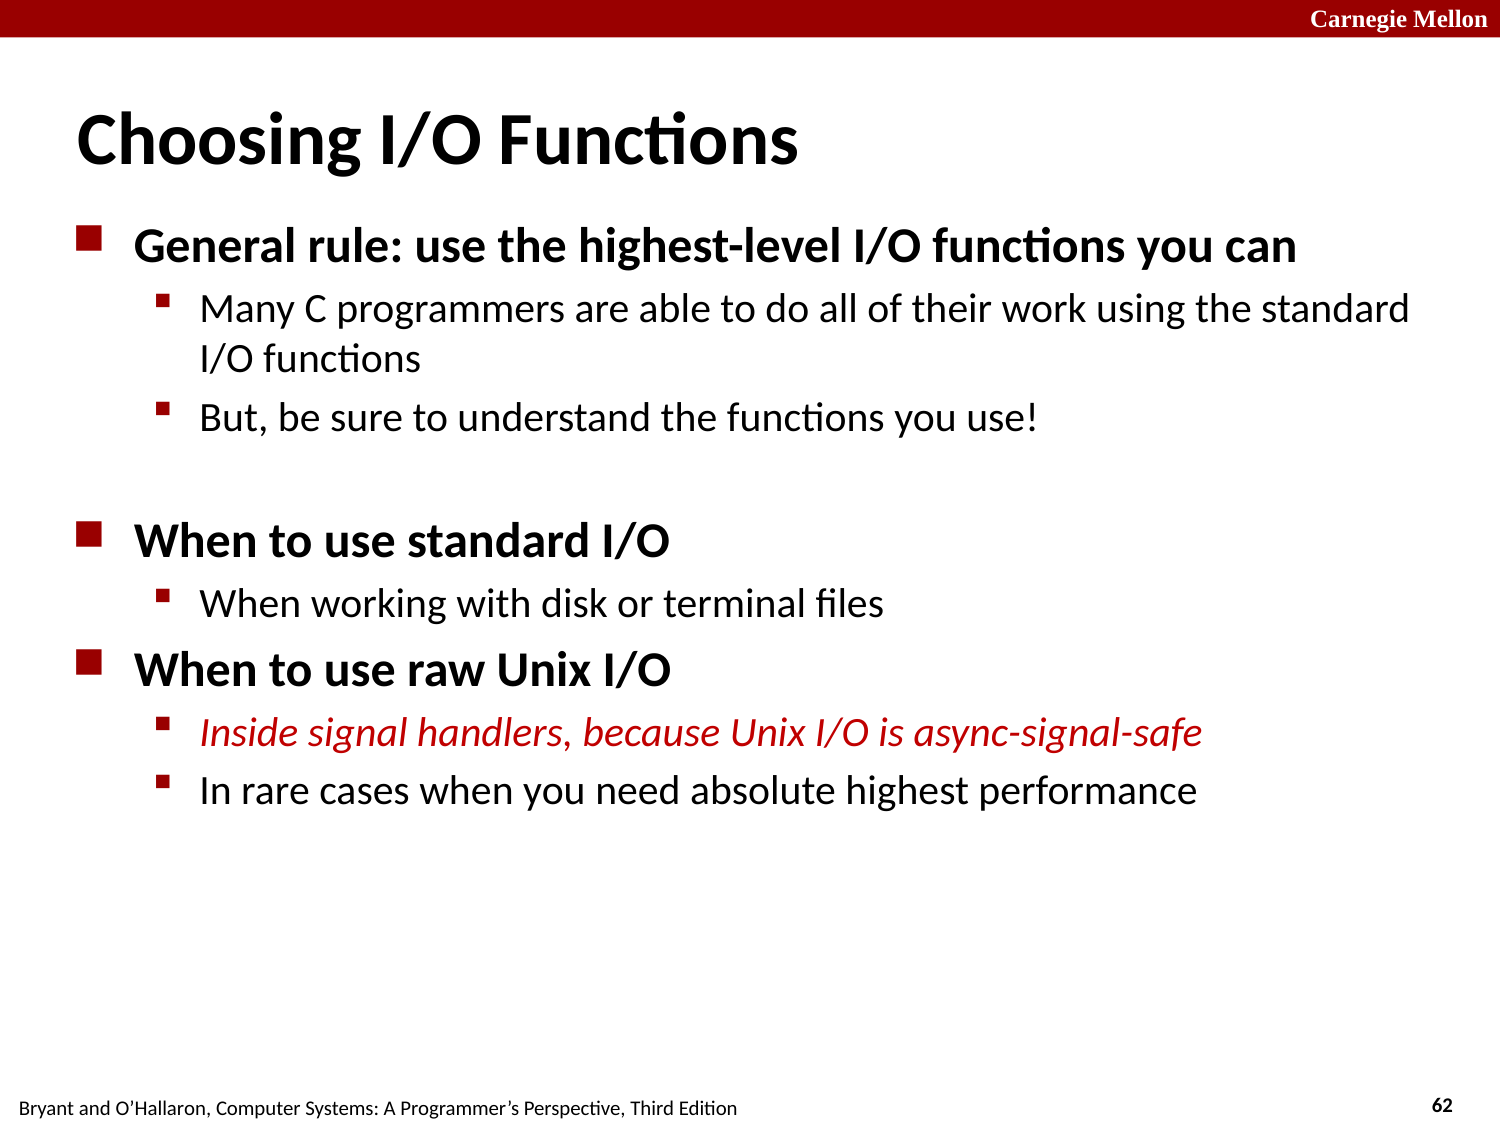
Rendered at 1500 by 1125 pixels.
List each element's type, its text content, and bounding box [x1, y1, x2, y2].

title Choosing I/O Functions [62, 87, 1192, 182]
list General rule: use the highest-level I/O functions you can Many C programmers are able to do all of their work using the standard I/O functions But, be sure to understand the functions you use! When to use standard I/O When working with disk or terminal files When to use raw Unix I/O Inside signal handlers, because Unix I/O is async-signal-safe In rare cases when you need absolute highest performance [62, 205, 1453, 1063]
